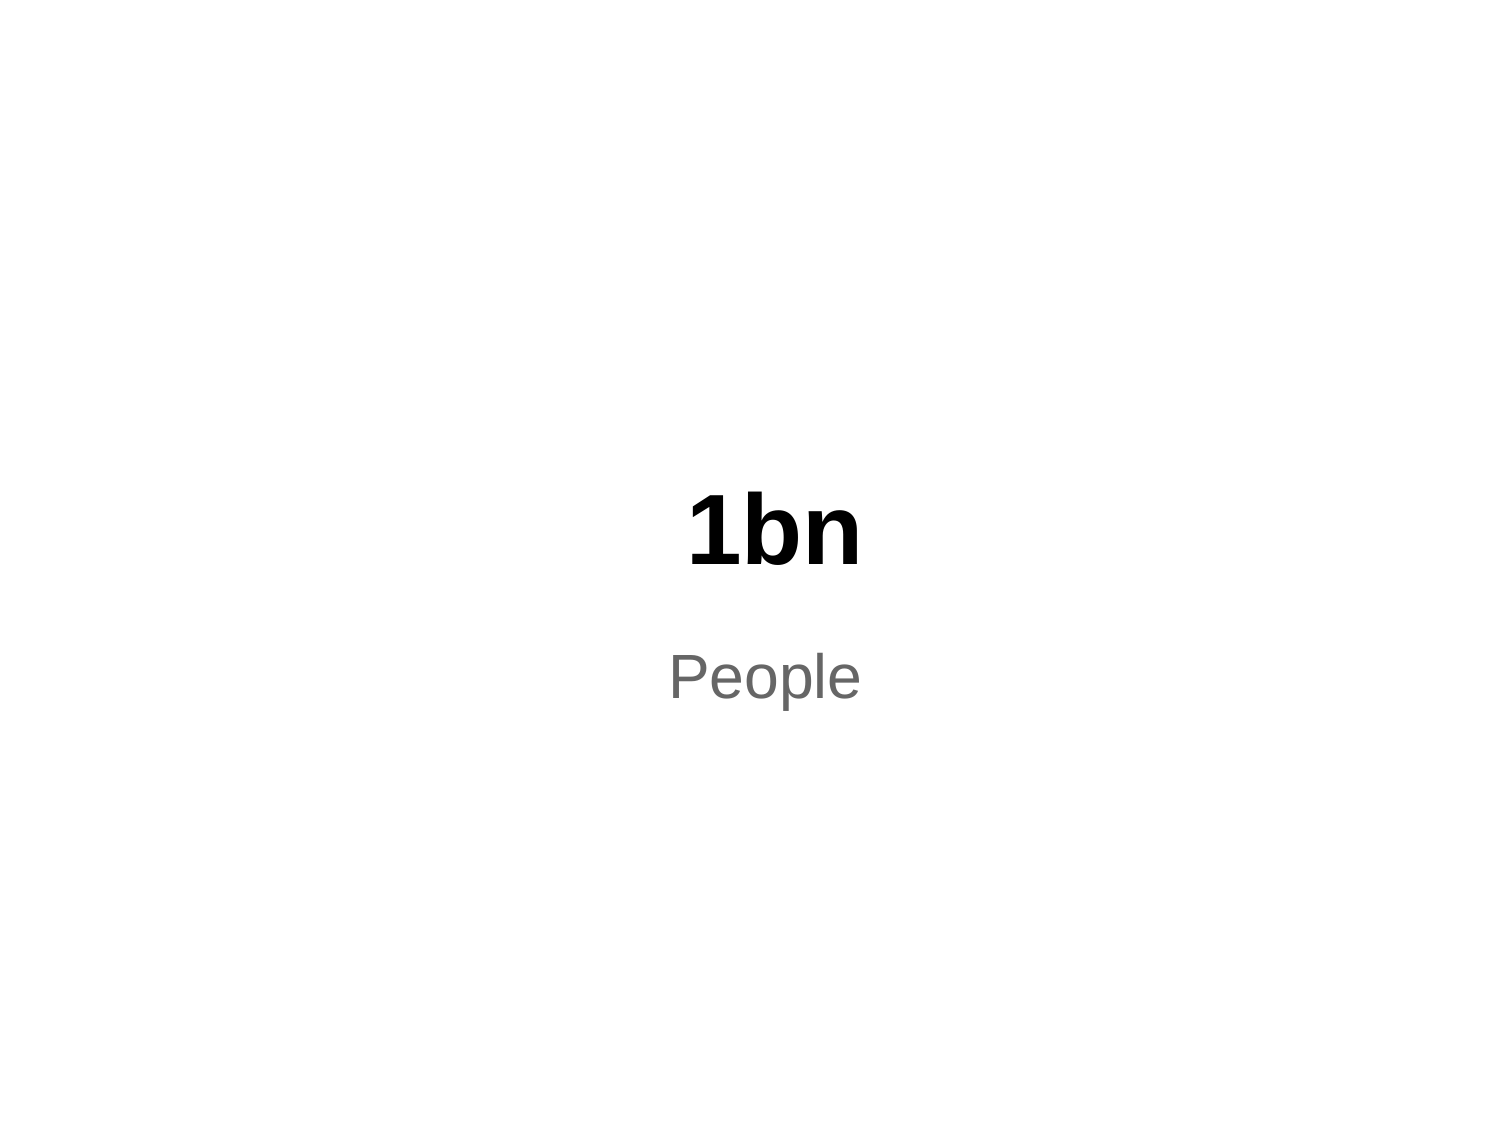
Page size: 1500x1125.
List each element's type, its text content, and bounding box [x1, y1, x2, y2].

title 1bn [112, 346, 1388, 600]
subtitle People [112, 621, 1388, 793]
